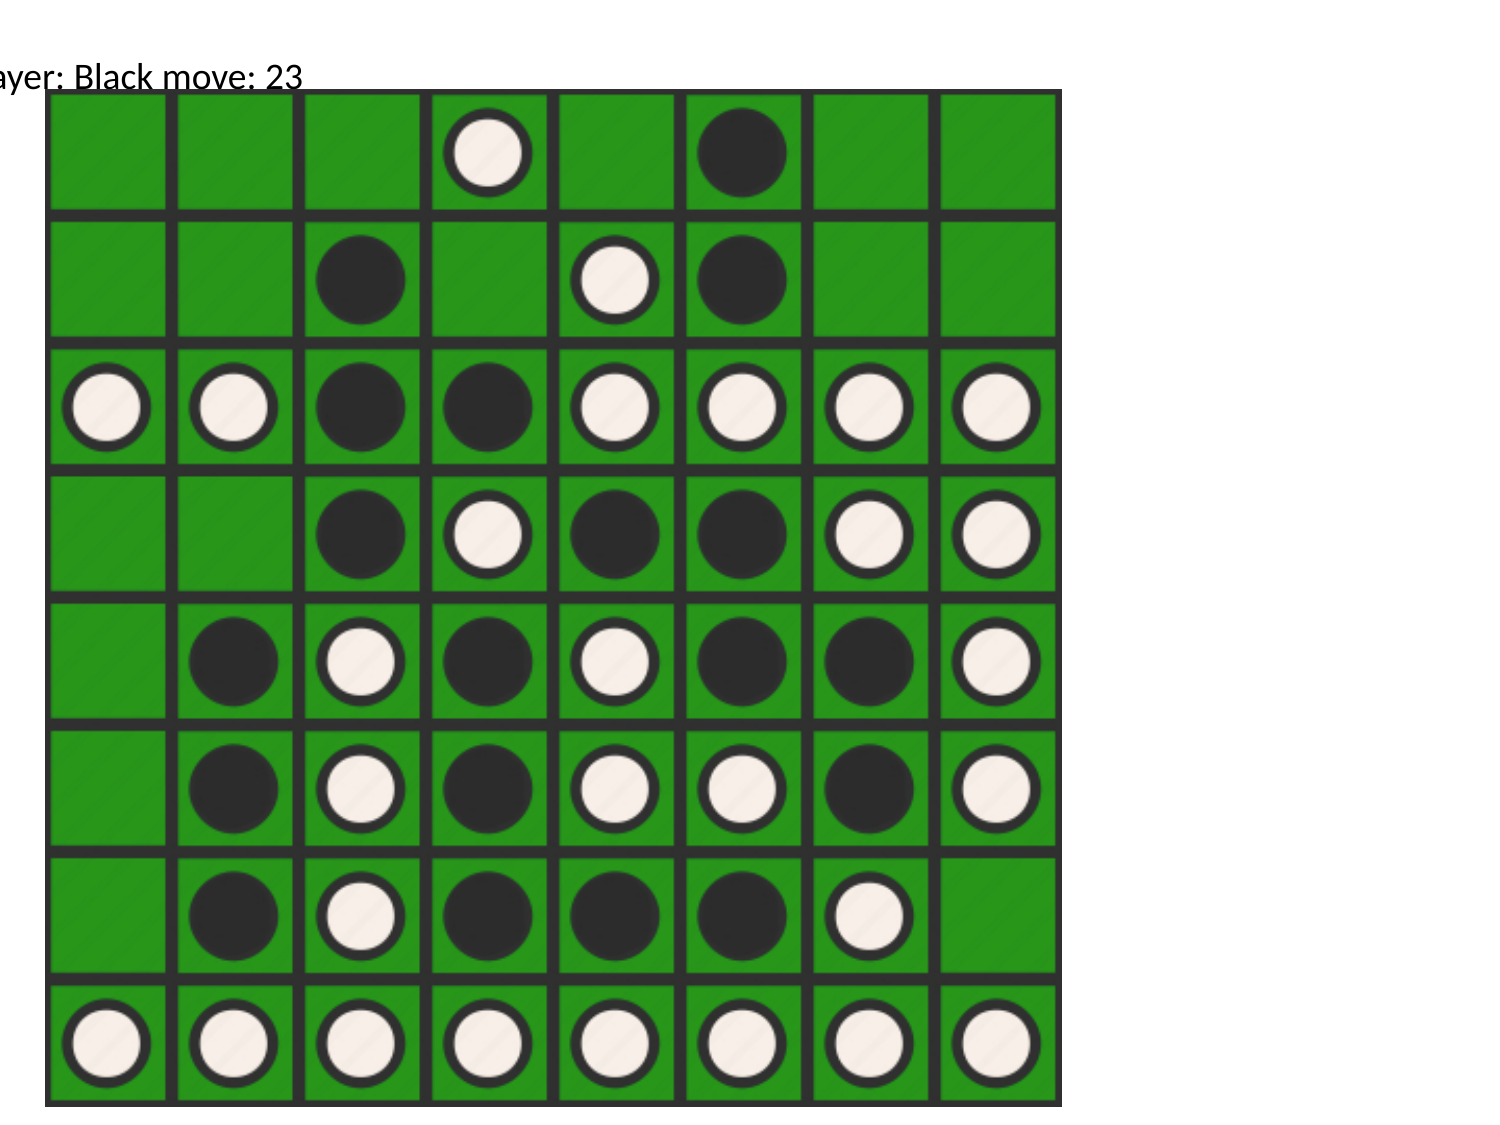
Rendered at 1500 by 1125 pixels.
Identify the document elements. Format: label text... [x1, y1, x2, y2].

picture [44, 89, 1062, 1107]
text_box turn: 43 player: Black move: 23 [0, 44, 319, 105]
